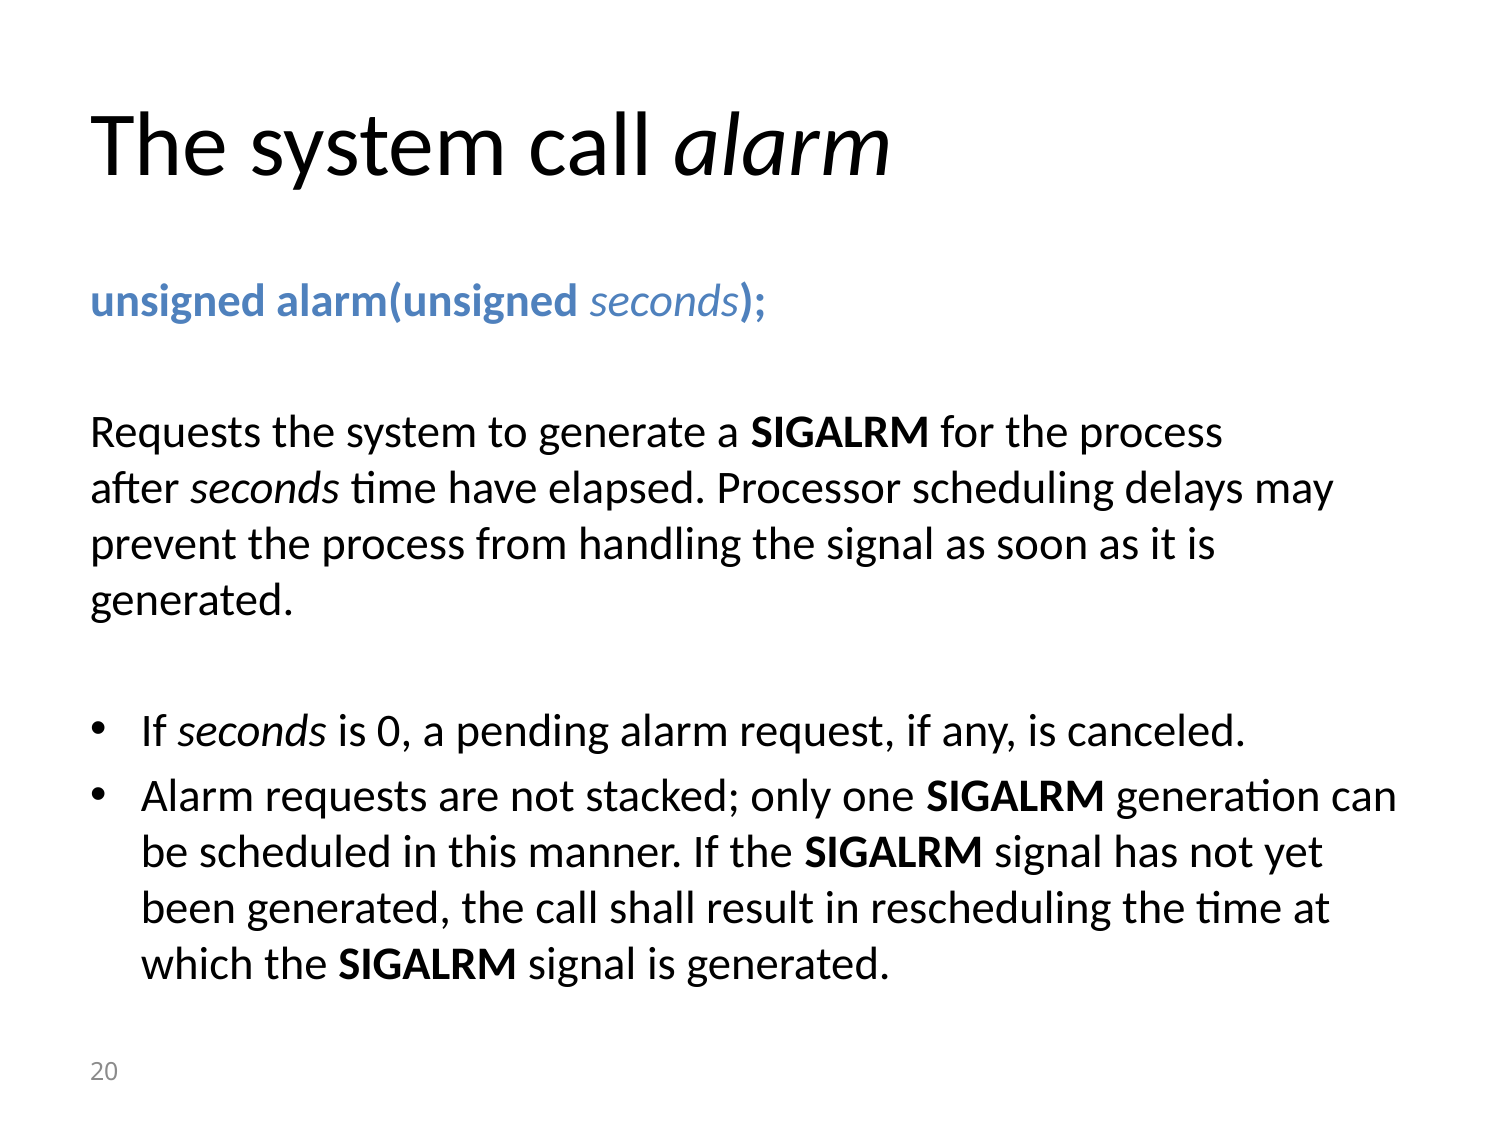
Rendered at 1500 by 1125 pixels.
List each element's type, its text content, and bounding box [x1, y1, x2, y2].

title The system call alarm [74, 44, 1426, 233]
list unsigned alarm(unsigned seconds); Requests the system to generate a SIGALRM for the process after seconds time have elapsed. Processor scheduling delays may prevent the process from handling the signal as soon as it is generated. If seconds is 0, a pending alarm request, if any, is canceled. Alarm requests are not stacked; only one SIGALRM generation can be scheduled in this manner. If the SIGALRM signal has not yet been generated, the call shall result in rescheduling the time at which the SIGALRM signal is generated. [74, 262, 1426, 1006]
slide_number 20 [75, 1042, 425, 1103]
